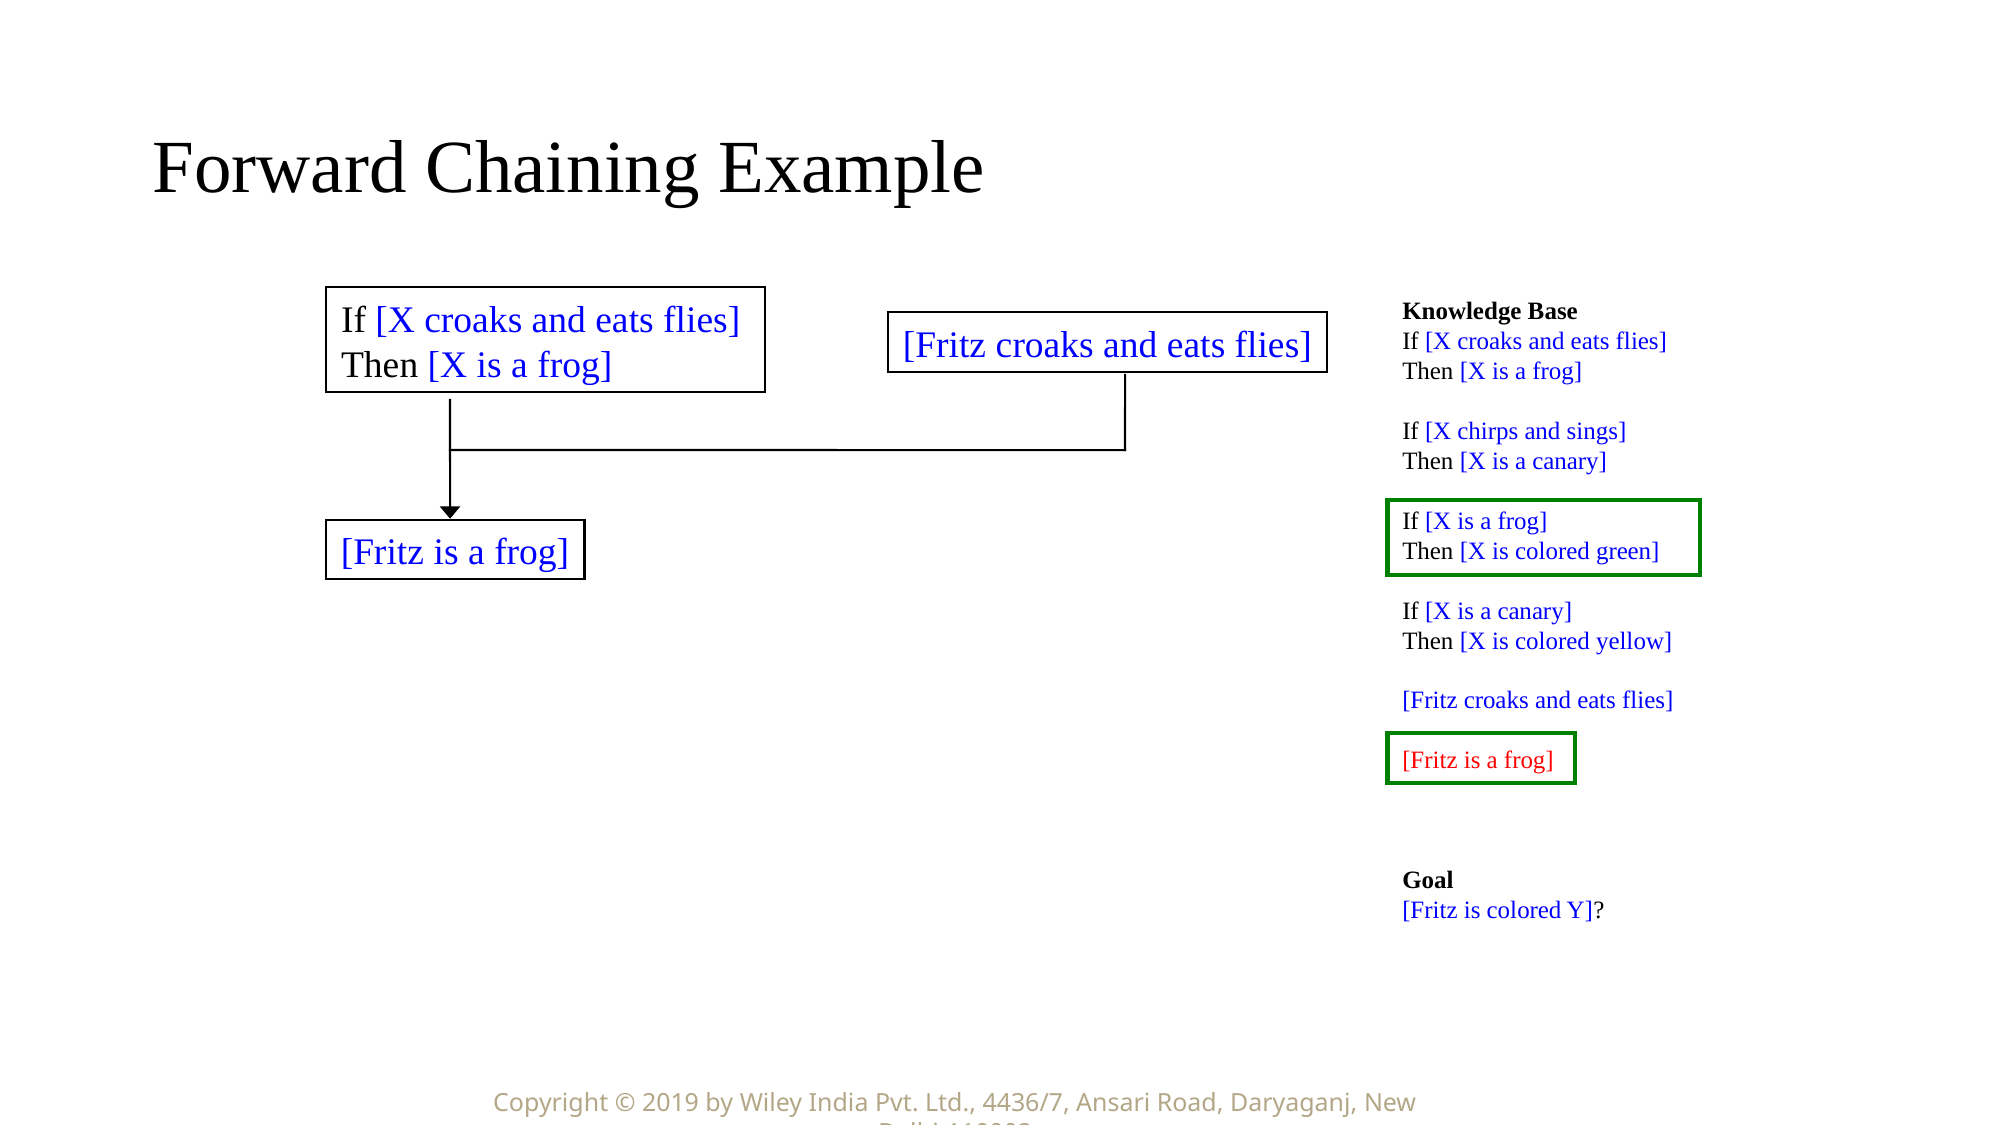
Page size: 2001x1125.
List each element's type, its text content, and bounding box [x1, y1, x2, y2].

text_box If [X croaks and eats flies] Then [X is a frog] [326, 287, 766, 393]
text_box Copyright © 2019 by Wiley India Pvt. Ltd., 4436/7, Ansari Road, Daryaganj, New Delhi-110002 [455, 1079, 1456, 1125]
text_box Knowledge Base If [X croaks and eats flies] Then [X is a frog] If [X chirps and sings] Then [X is a canary] If [X is a frog] Then [X is colored green] If [X is a canary] Then [X is colored yellow] [Fritz croaks and eats flies] [Fritz is a frog] Goal [Fritz is colored Y]? [1387, 287, 1725, 981]
title Forward Chaining Example [137, 59, 1863, 278]
text_box [439, 399, 461, 519]
text_box [Fritz is a frog] [325, 519, 585, 580]
text_box [Fritz croaks and eats flies] [888, 312, 1328, 373]
